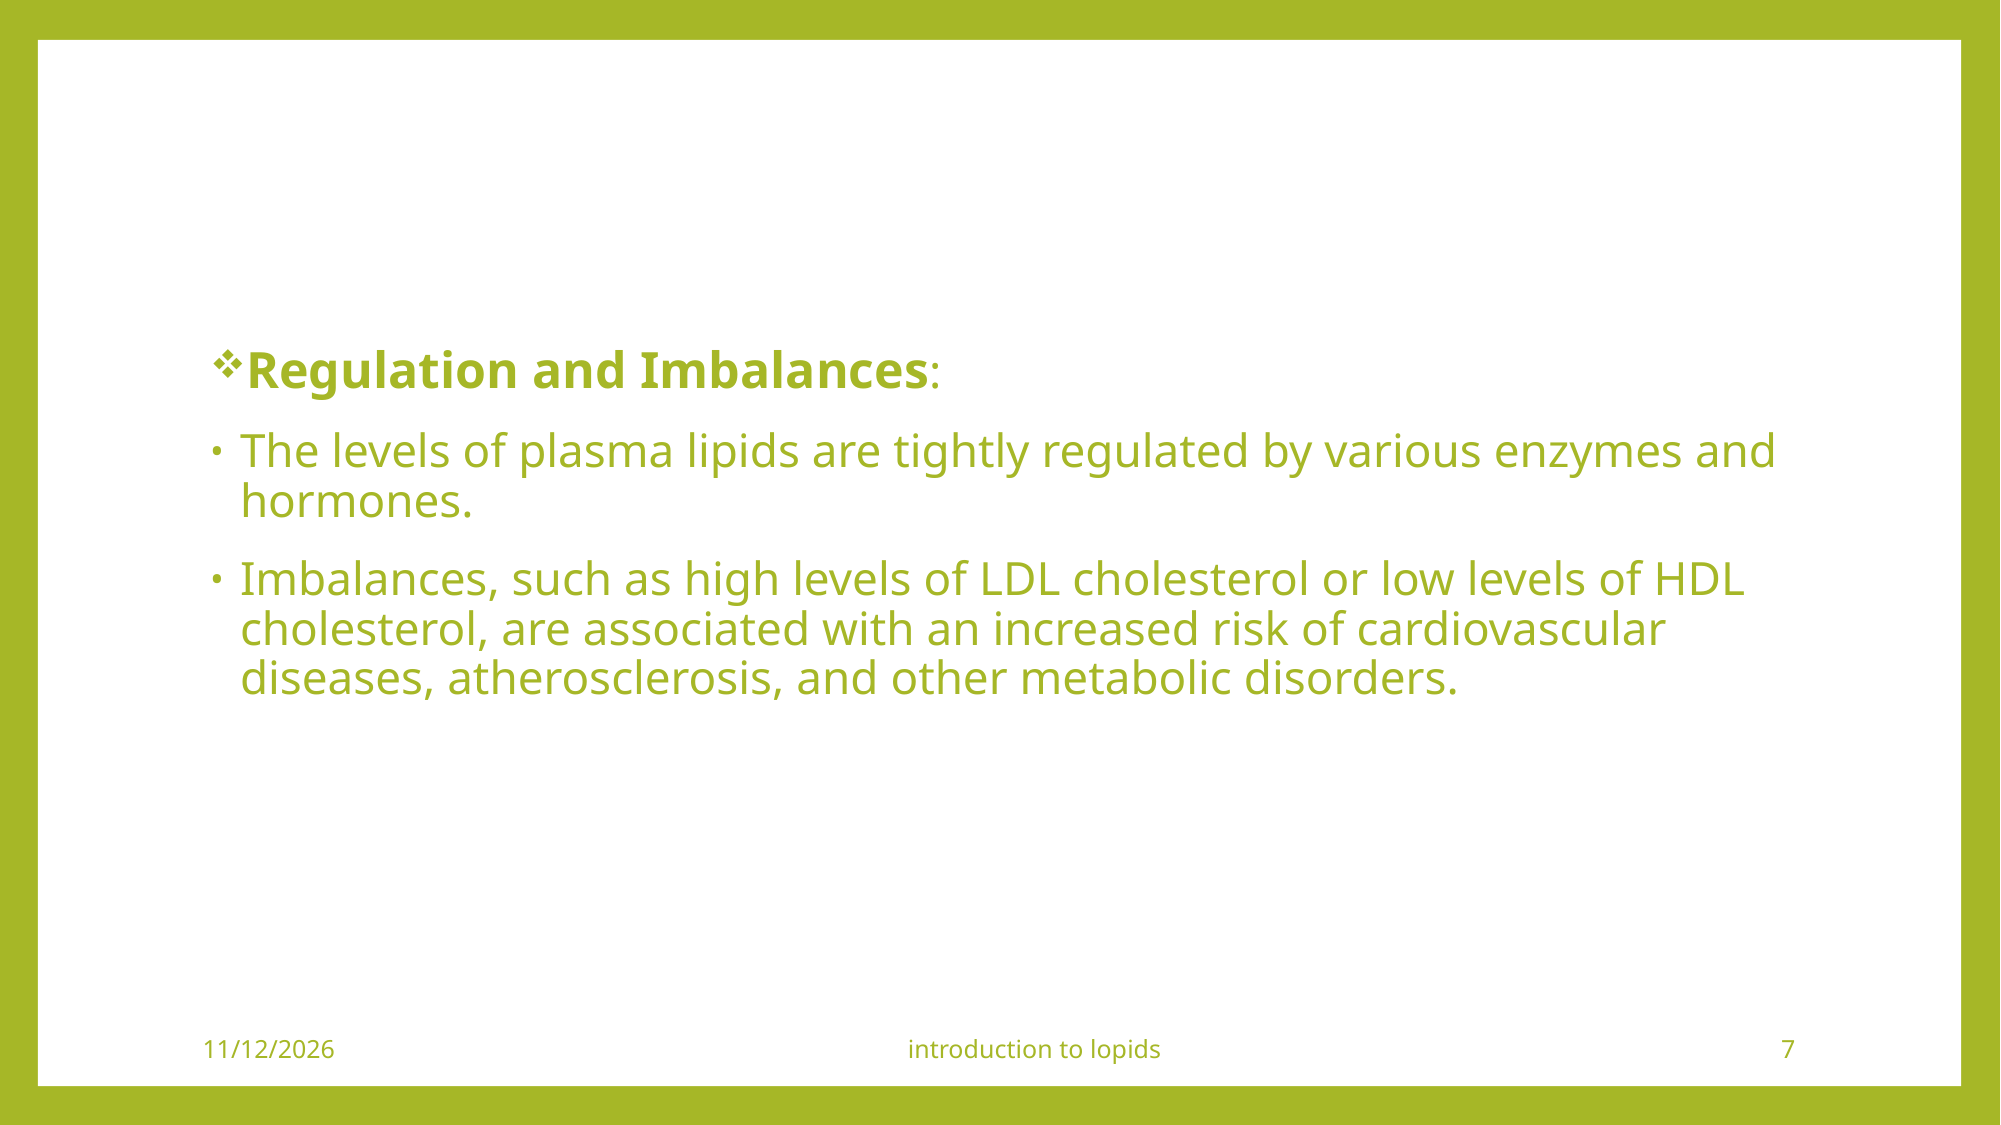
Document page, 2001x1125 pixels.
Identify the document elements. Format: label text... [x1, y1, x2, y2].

footer introduction to lopids [647, 1020, 1422, 1081]
list Regulation and Imbalances: The levels of plasma lipids are tightly regulated by various enzymes and hormones. Imbalances, such as high levels of LDL cholesterol or low levels of HDL cholesterol, are associated with an increased risk of cardiovascular diseases, atherosclerosis, and other metabolic disorders. [187, 337, 1808, 1000]
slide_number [187, 1020, 570, 1081]
slide_number 7 [1530, 1020, 1811, 1081]
